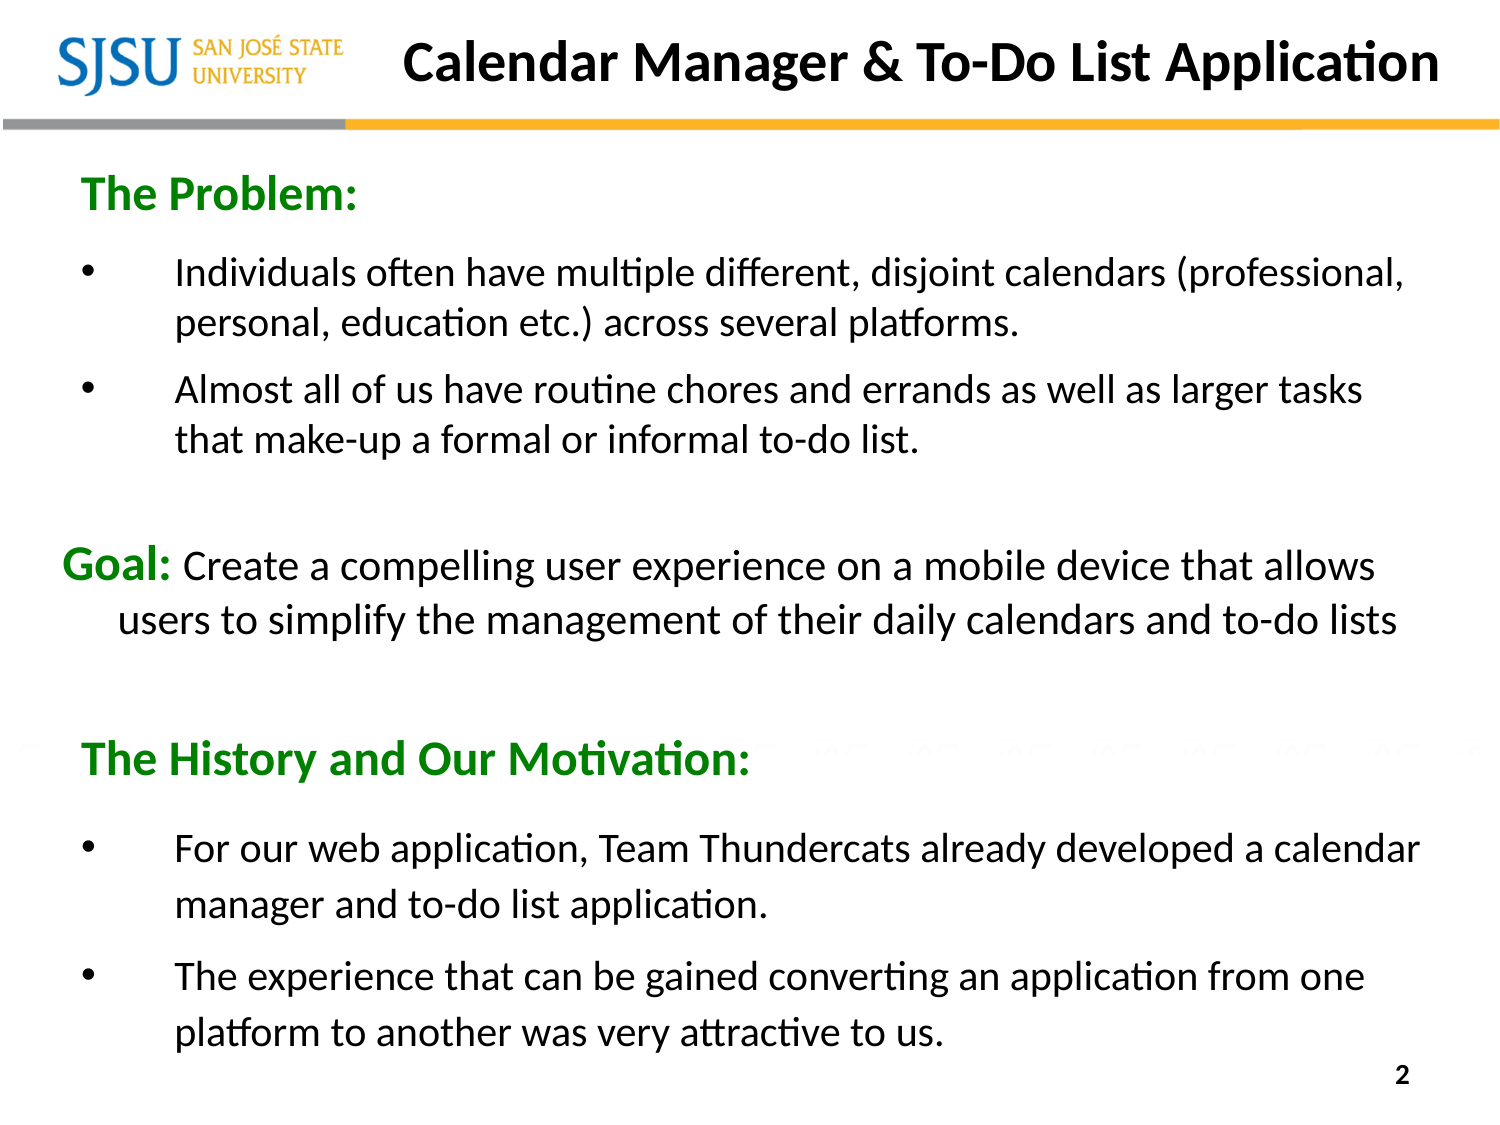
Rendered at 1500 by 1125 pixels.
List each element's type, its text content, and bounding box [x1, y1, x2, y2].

picture [3, 0, 1500, 755]
slide_number 2 [1265, 1063, 1425, 1103]
text_box The Problem: Individuals often have multiple different, disjoint calendars (professional, personal, education etc.) across several platforms. Almost all of us have routine chores and errands as well as larger tasks that make-up a formal or informal to-do list. [66, 152, 1450, 470]
text_box Goal: Create a compelling user experience on a mobile device that allows users to simplify the management of their daily calendars and to-do lists [47, 522, 1468, 651]
title Calendar Manager & To-Do List Application [354, 12, 1477, 104]
list The History and Our Motivation: For our web application, Team Thundercats already developed a calendar manager and to-do list application. The experience that can be gained converting an application from one platform to another was very attractive to us. [65, 711, 1450, 1063]
